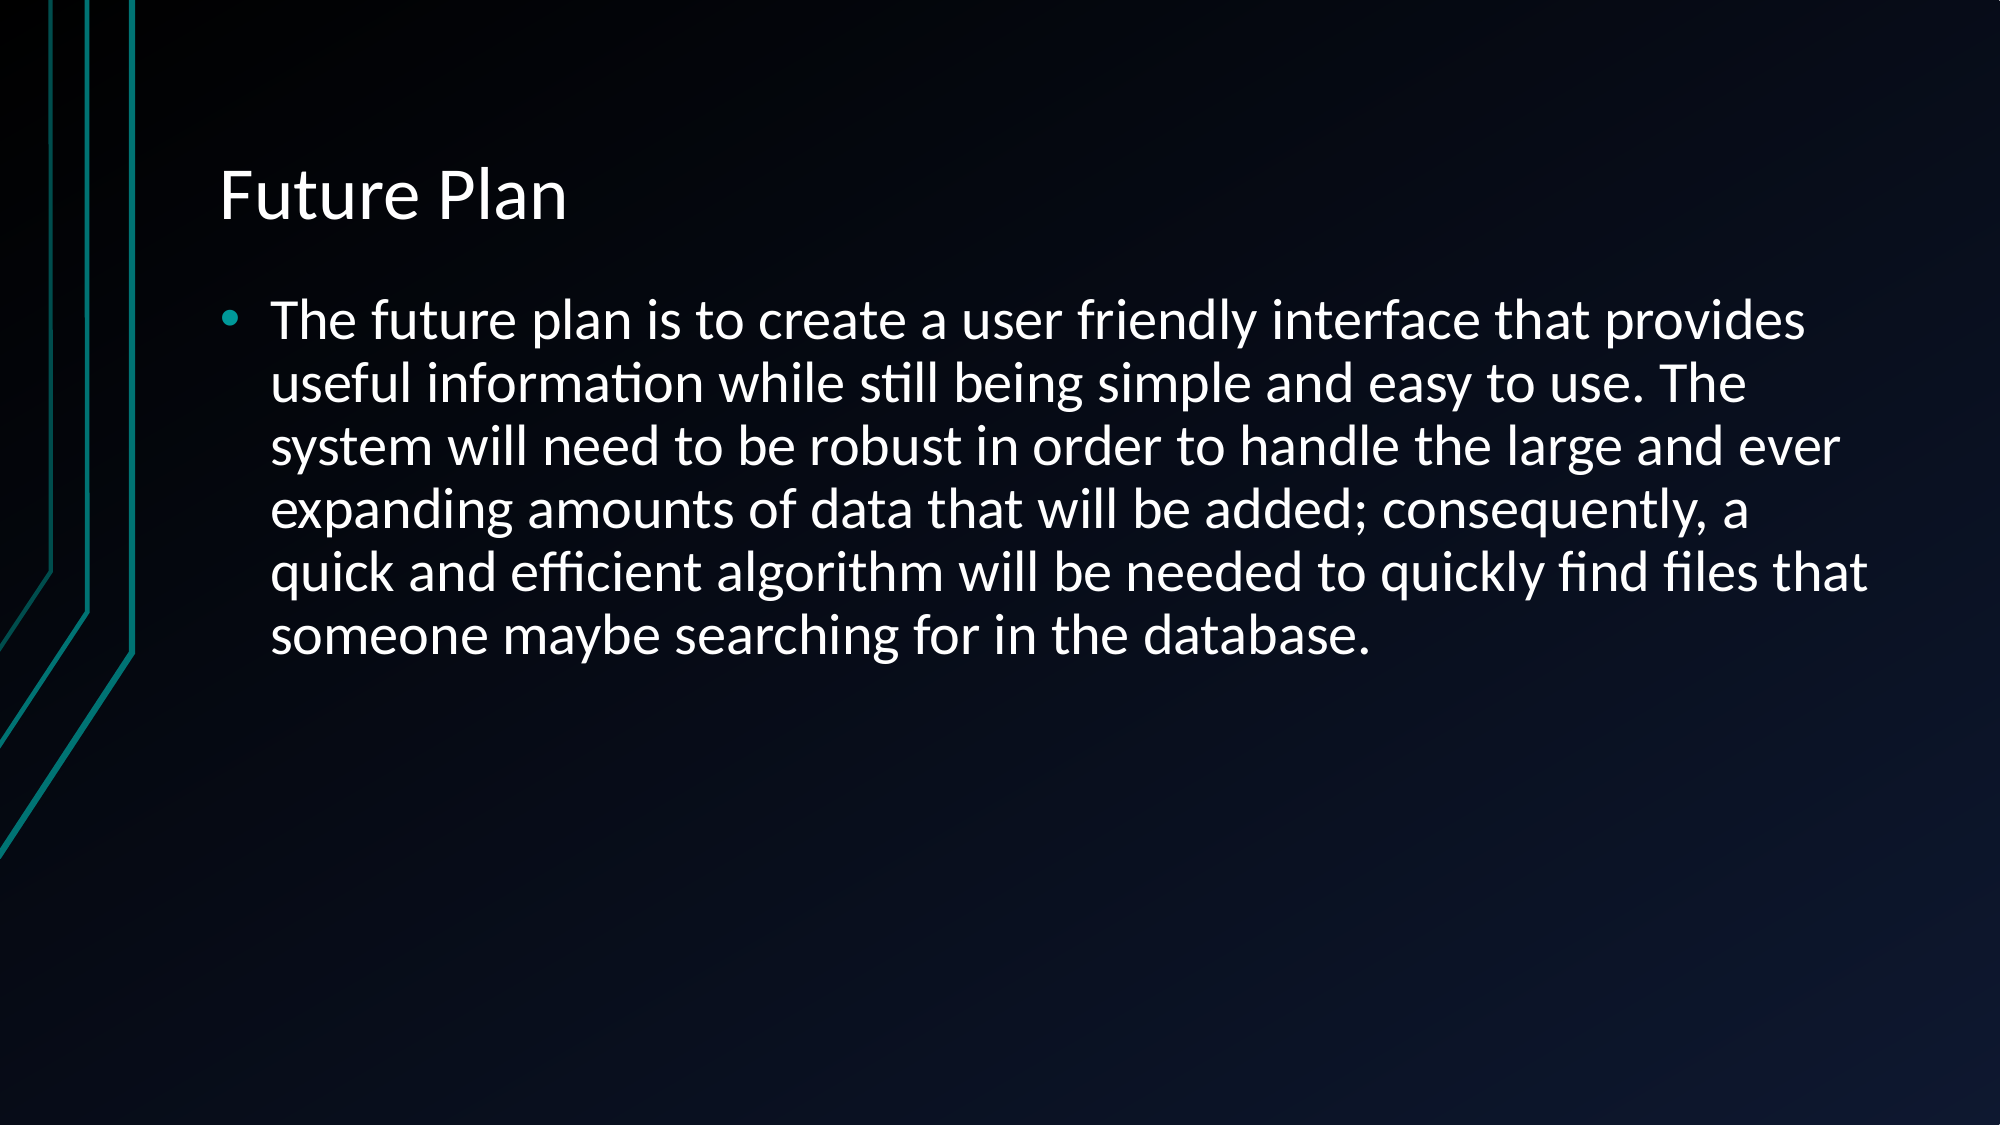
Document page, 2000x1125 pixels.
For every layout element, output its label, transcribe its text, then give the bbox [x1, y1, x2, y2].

list The future plan is to create a user friendly interface that provides useful information while still being simple and easy to use. The system will need to be robust in order to handle the large and ever expanding amounts of data that will be added; consequently, a quick and efficient algorithm will be needed to quickly find files that someone maybe searching for in the database. [199, 279, 1900, 1012]
title Future Plan [199, 45, 1900, 246]
